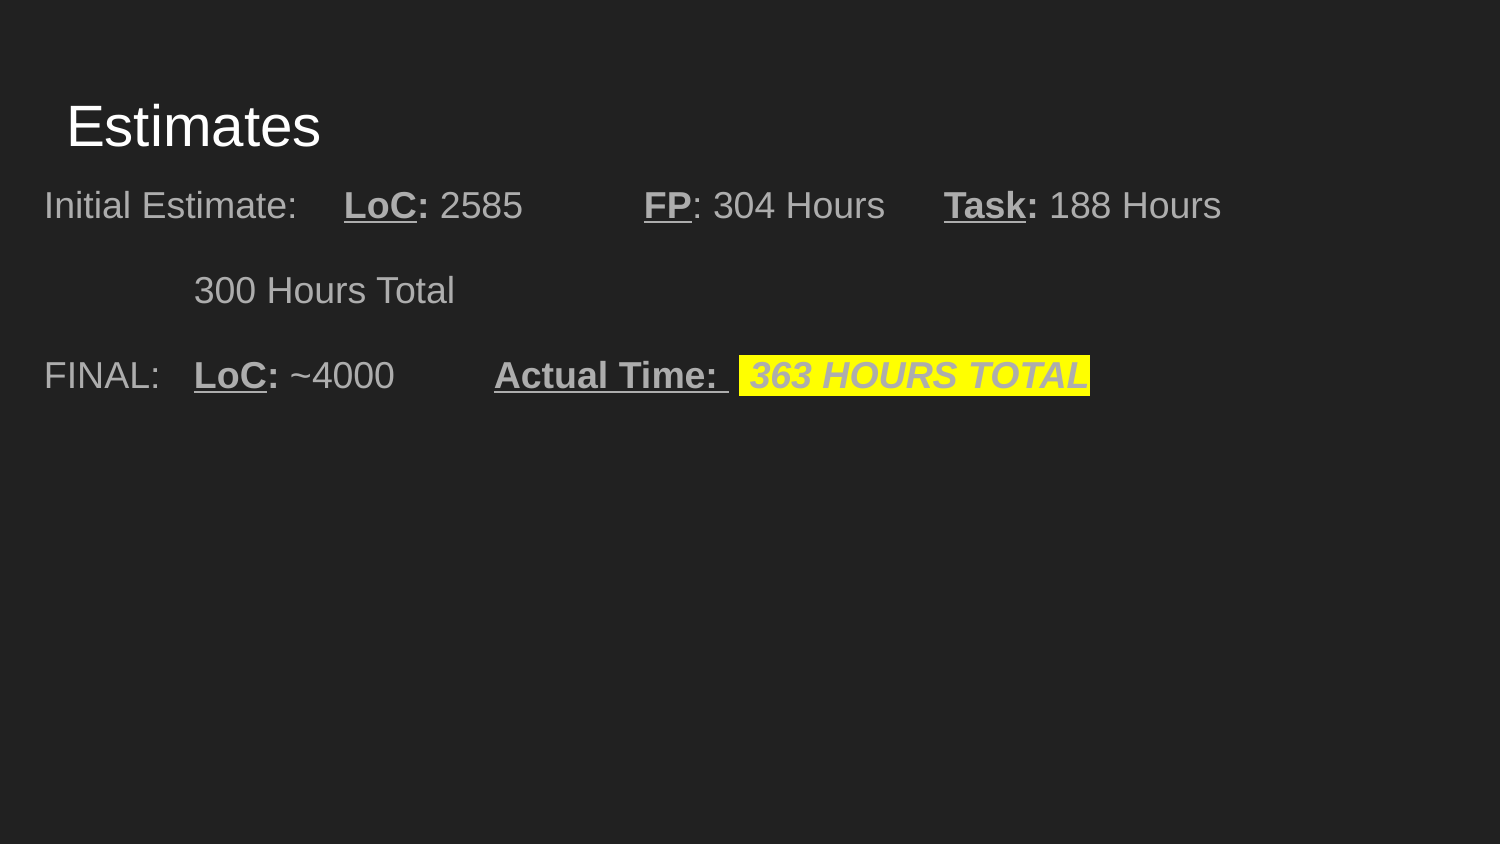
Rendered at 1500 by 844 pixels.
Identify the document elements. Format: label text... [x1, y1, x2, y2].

title Estimates [51, 72, 1449, 159]
text_box Initial Estimate: LoC: 2585 FP: 304 Hours Task: 188 Hours 300 Hours Total FINAL: LoC: ~4000 Actual Time: 363 HOURS TOTAL [29, 159, 1471, 720]
